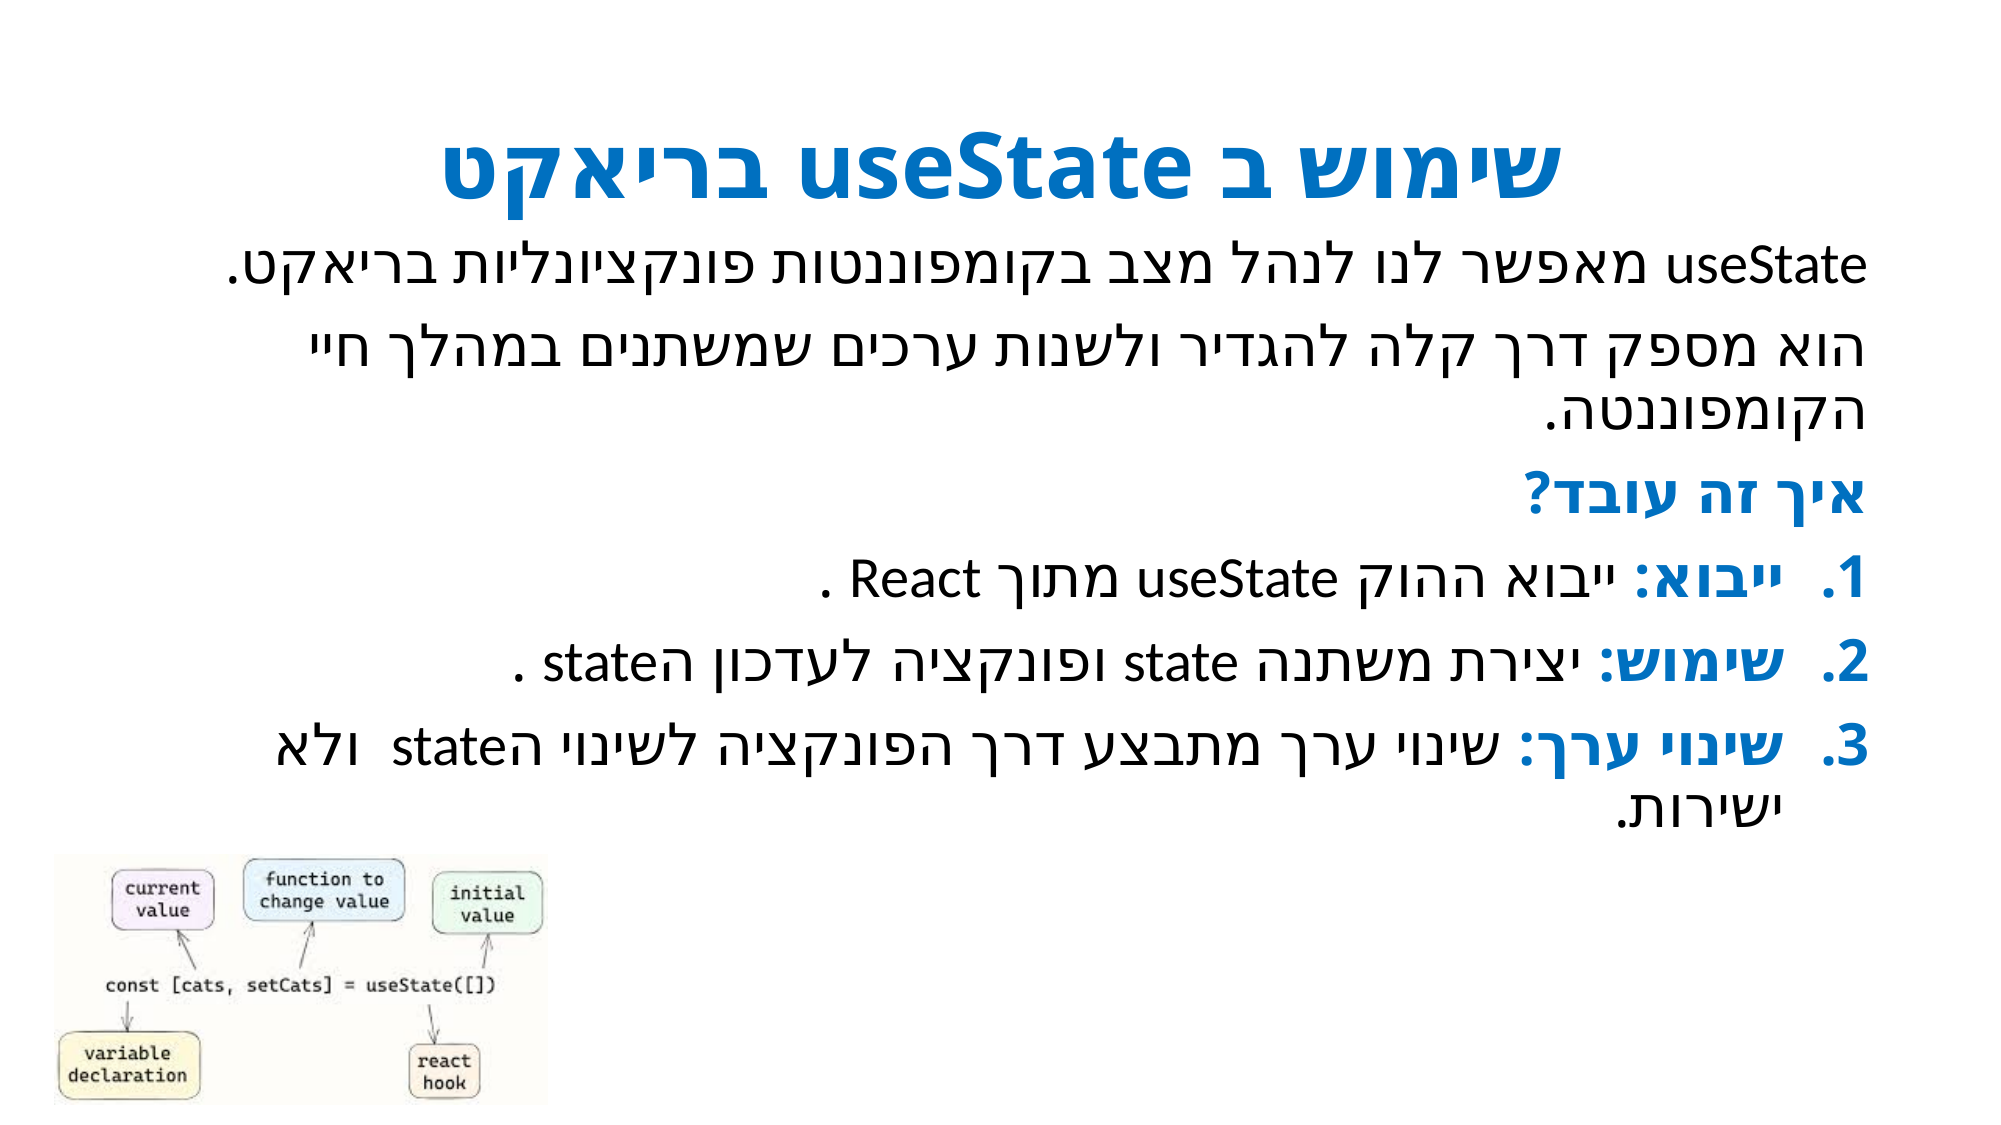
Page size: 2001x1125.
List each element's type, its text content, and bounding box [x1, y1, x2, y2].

title שימוש ב useState בריאקט [137, 59, 1863, 278]
list useState מאפשר לנו לנהל מצב בקומפוננטות פונקציונליות בריאקט. הוא מספק דרך קלה להגדיר ולשנות ערכים שמשתנים במהלך חיי הקומפוננטה. איך זה עובד? ייבוא: ייבוא ההוק useState מתוך React . שימוש: יצירת משתנה state ופונקציה לעדכון הstate . שינוי ערך: שינוי ערך מתבצע דרך הפונקציה לשינוי הstate ולא ישירות. [158, 225, 1884, 939]
picture [54, 854, 548, 1105]
